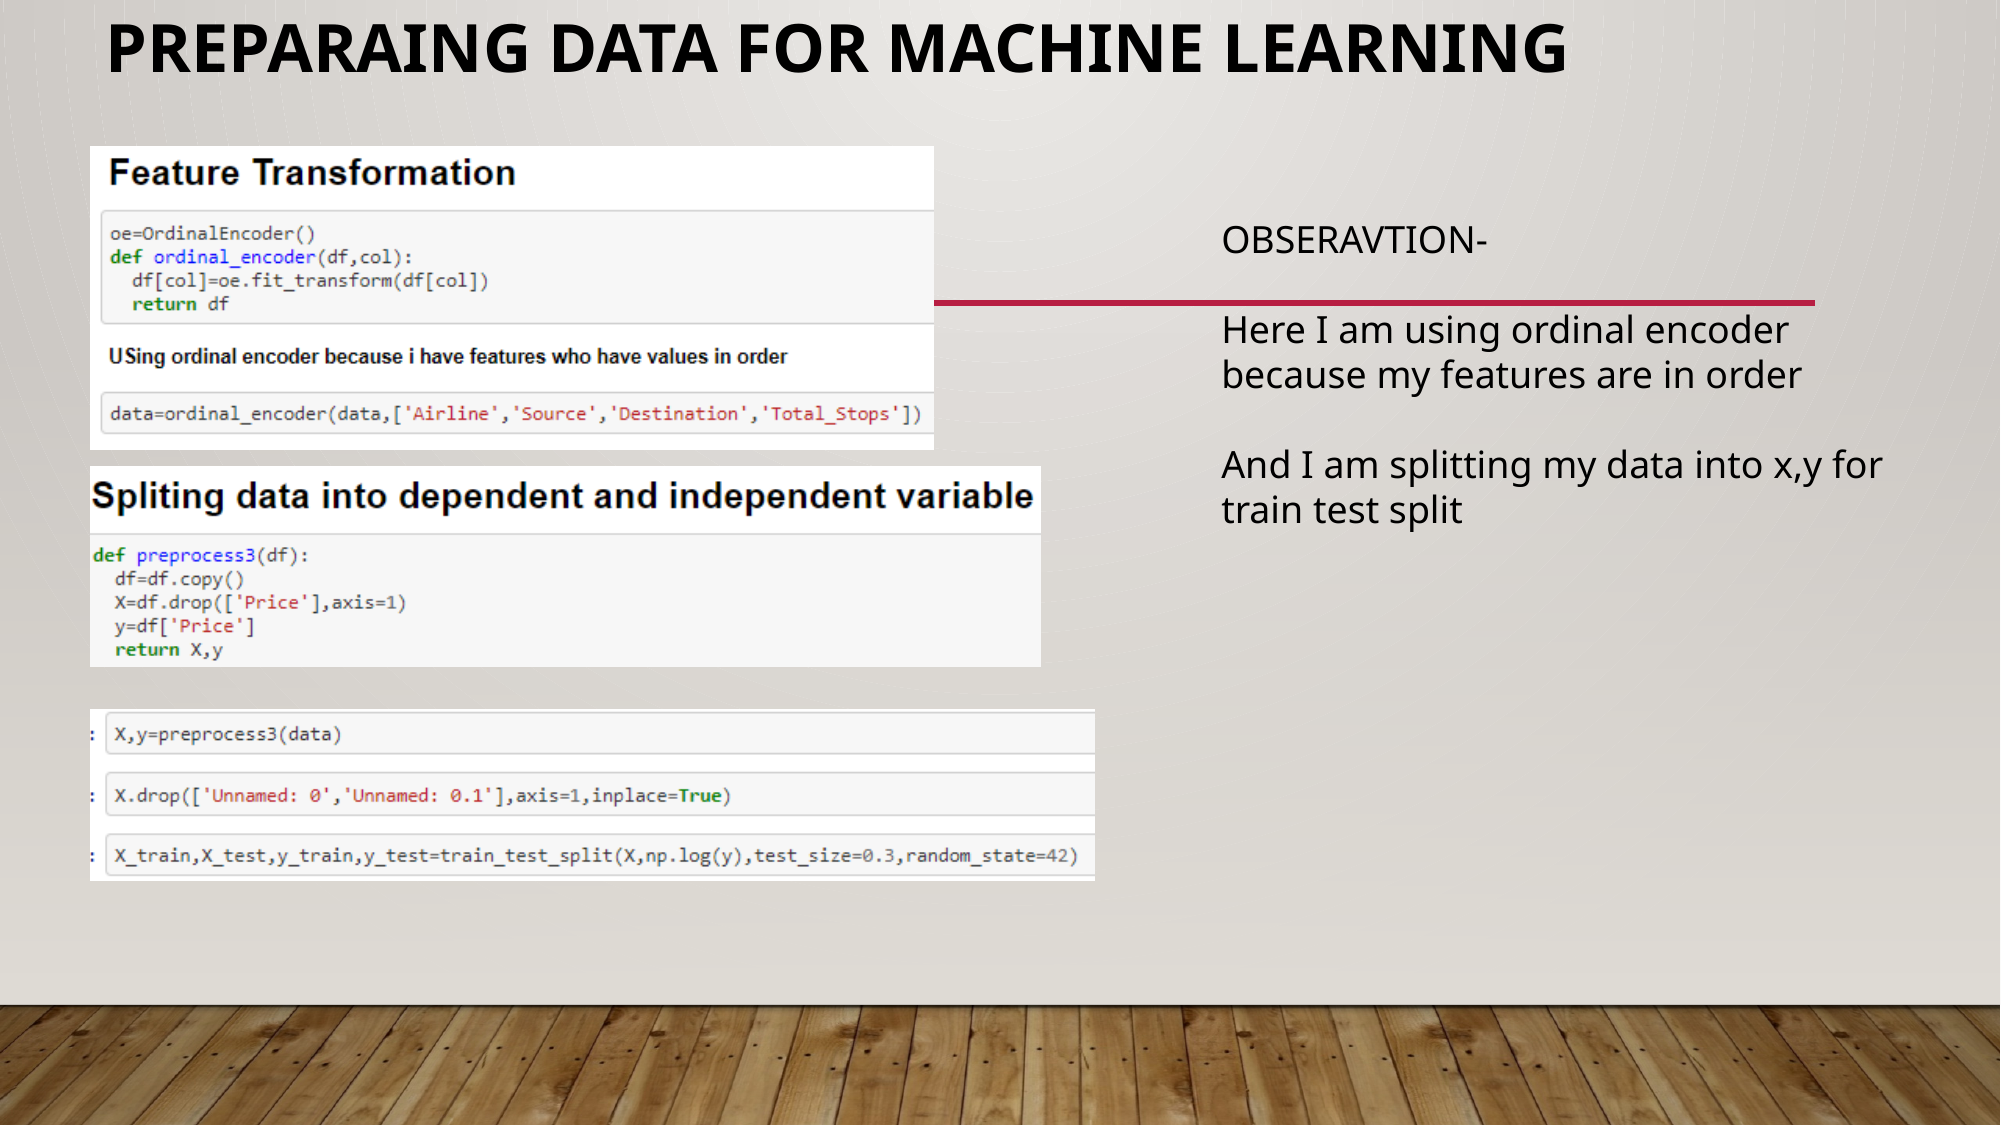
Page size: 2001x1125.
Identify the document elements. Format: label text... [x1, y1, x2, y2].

picture [89, 709, 1096, 881]
title PREPARAING DATA FOR MACHINE LEARNING [90, 0, 1768, 121]
picture [0, 1005, 2000, 1125]
picture [89, 466, 1041, 667]
text_box OBSERAVTION- Here I am using ordinal encoder because my features are in order And I am splitting my data into x,y for train test split [1206, 208, 1933, 538]
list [89, 145, 935, 450]
